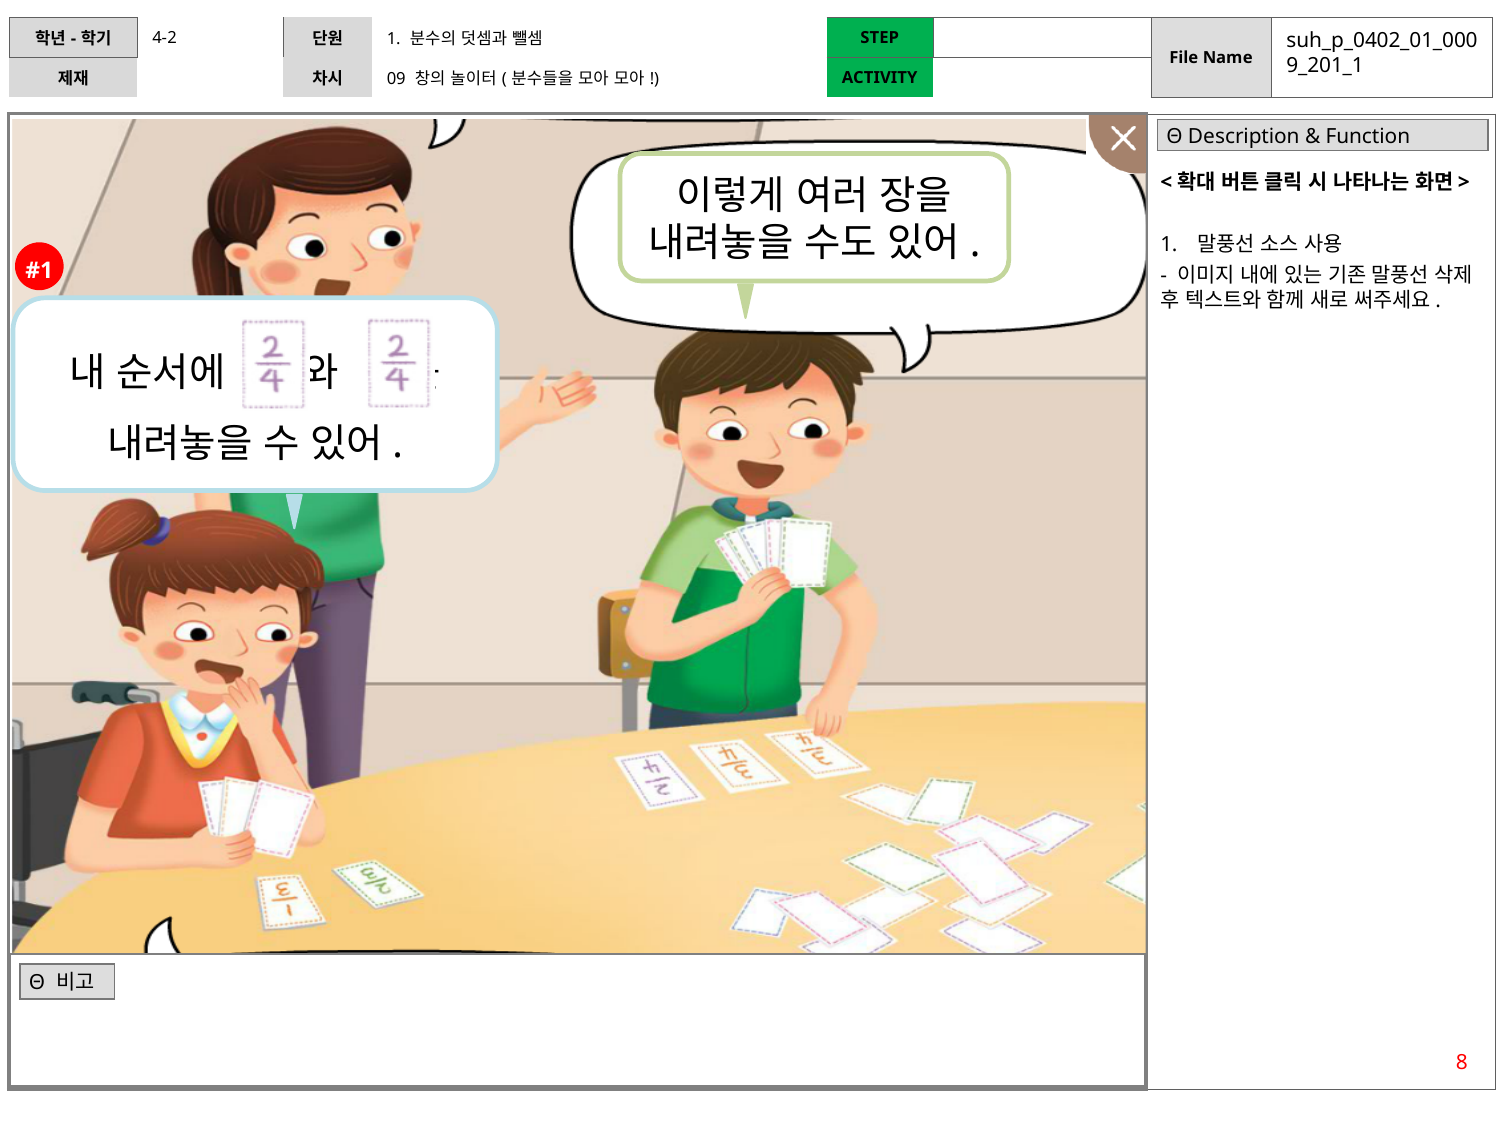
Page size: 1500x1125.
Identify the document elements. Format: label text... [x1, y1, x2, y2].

picture [11, 115, 1146, 953]
text_box suh_p_0402_01_0009_201_1 [1271, 18, 1500, 84]
table_header Θ Description & Function [1158, 120, 1487, 150]
text_box <확대 버튼 클릭 시 나타나는 화면> 말풍선 소스 사용 - 이미지 내에 있는 기존 말풍선 삭제 후 텍스트와 함께 새로 써주세요. [1150, 160, 1500, 320]
text_box [1150, 320, 1500, 326]
